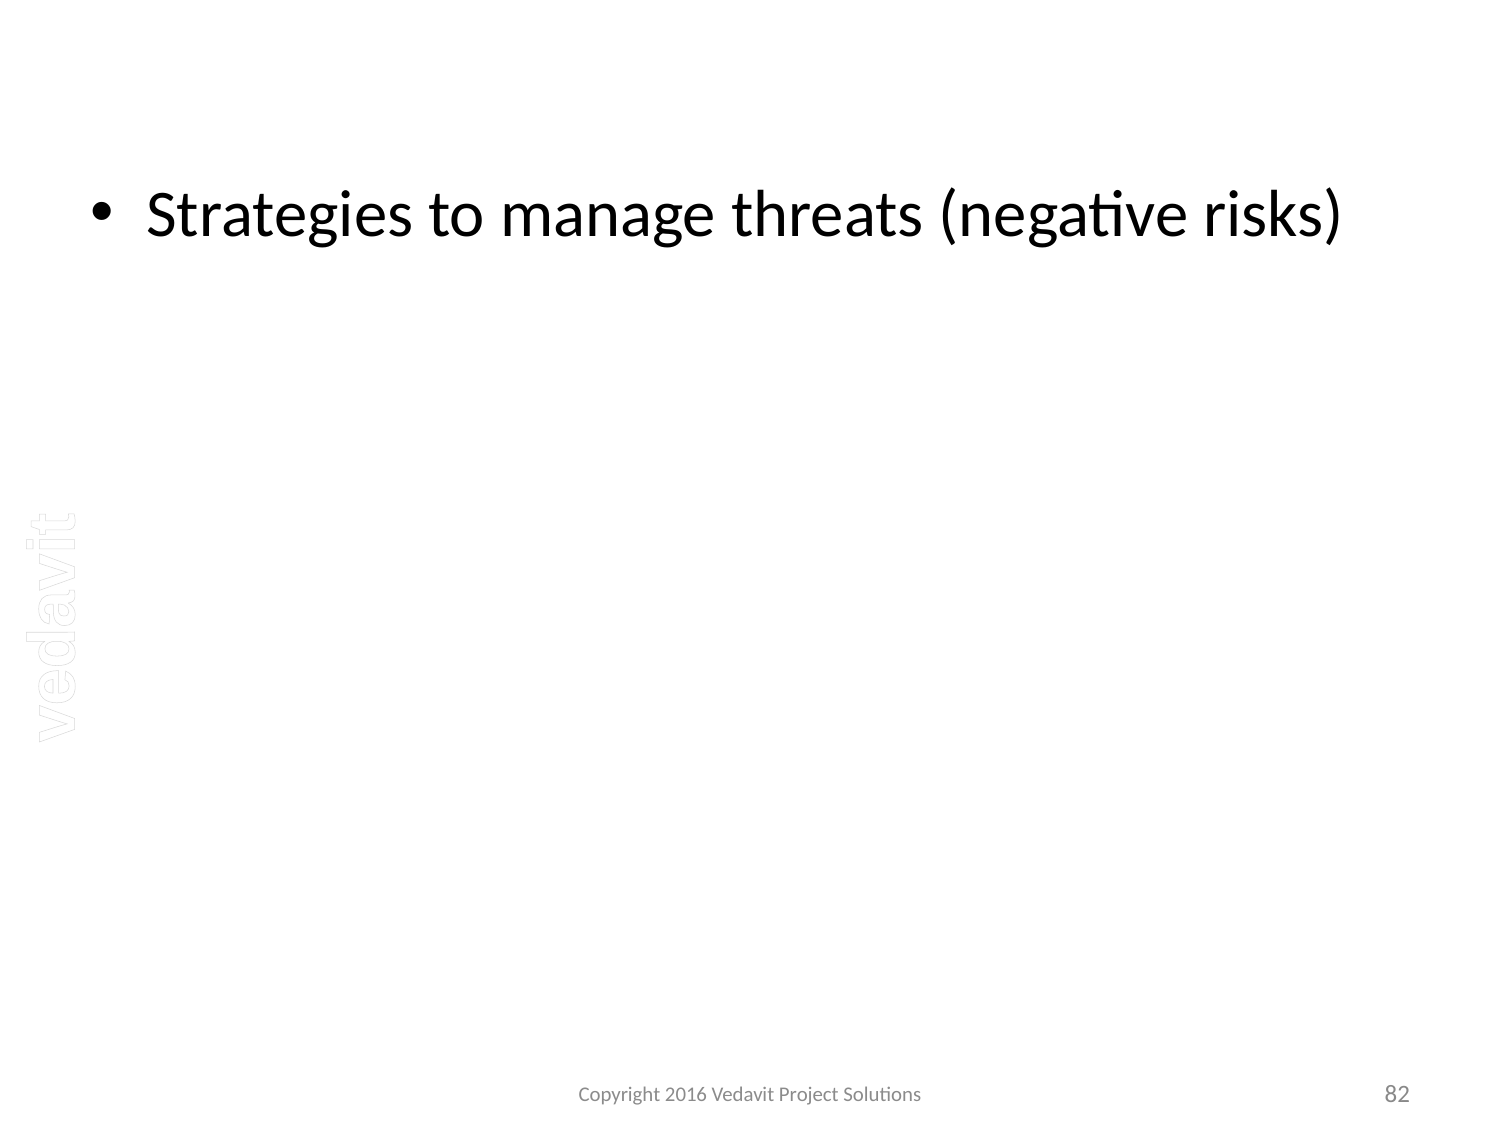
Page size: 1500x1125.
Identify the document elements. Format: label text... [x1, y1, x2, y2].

slide_number 82 [1074, 1062, 1425, 1123]
footer Copyright 2016 Vedavit Project Solutions [512, 1062, 988, 1123]
list Strategies to manage threats (negative risks) [75, 162, 1425, 1000]
